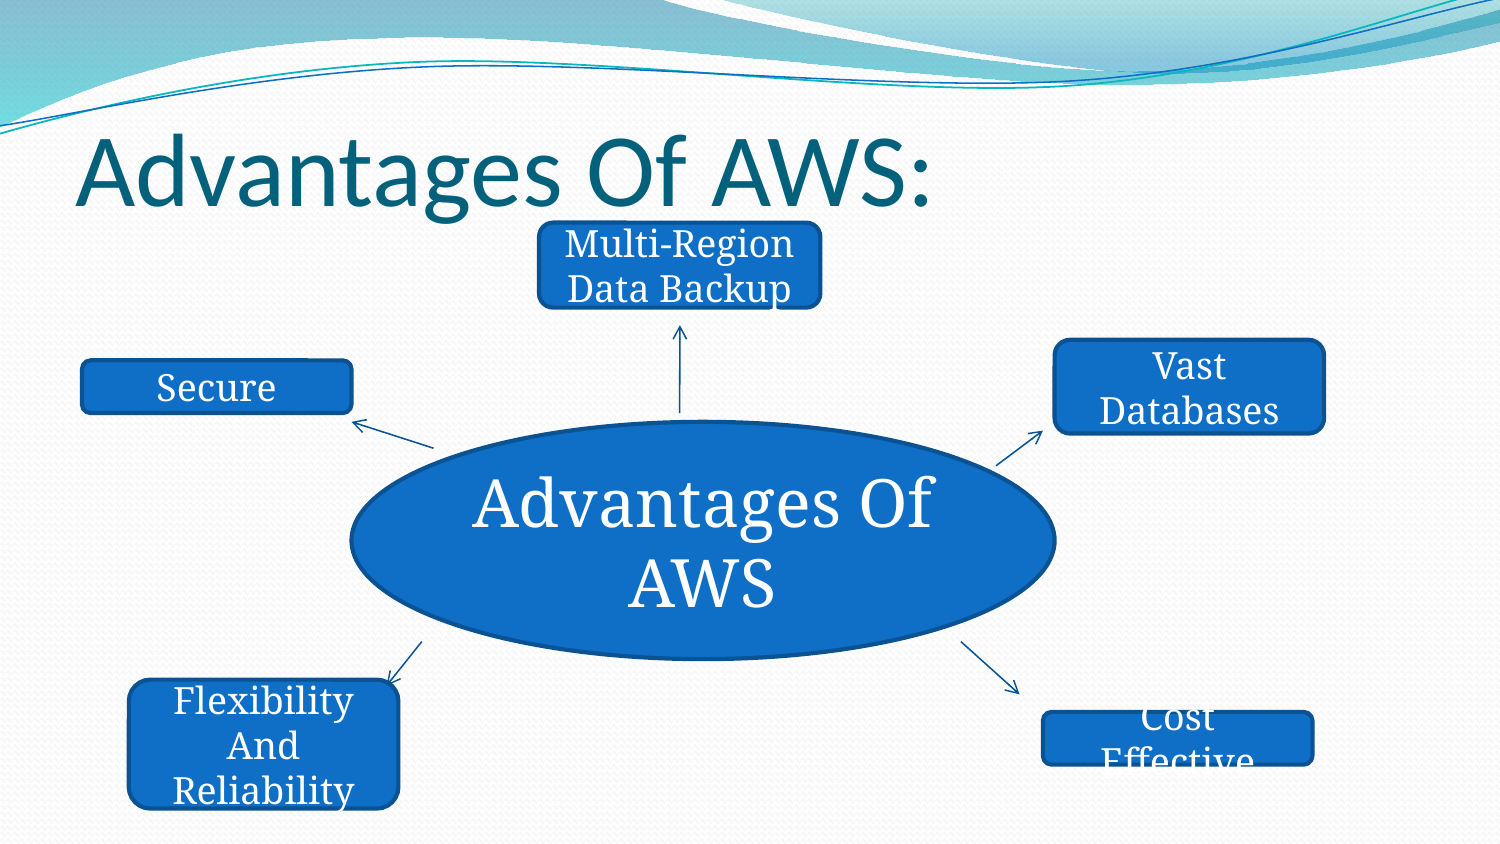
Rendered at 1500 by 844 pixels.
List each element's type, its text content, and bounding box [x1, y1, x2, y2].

text_box Flexibility And Reliability [126, 677, 401, 811]
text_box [351, 421, 434, 449]
text_box Cost Effective [1040, 709, 1315, 767]
text_box Secure [79, 358, 354, 416]
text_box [1001, 424, 1038, 472]
title Advantages Of AWS: [75, 86, 1425, 228]
text_box Vast Databases [1052, 337, 1327, 436]
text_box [963, 638, 1017, 698]
text_box Advantages Of AWS [349, 419, 1057, 662]
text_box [381, 645, 427, 682]
text_box Multi-Region Data Backup [536, 220, 823, 310]
